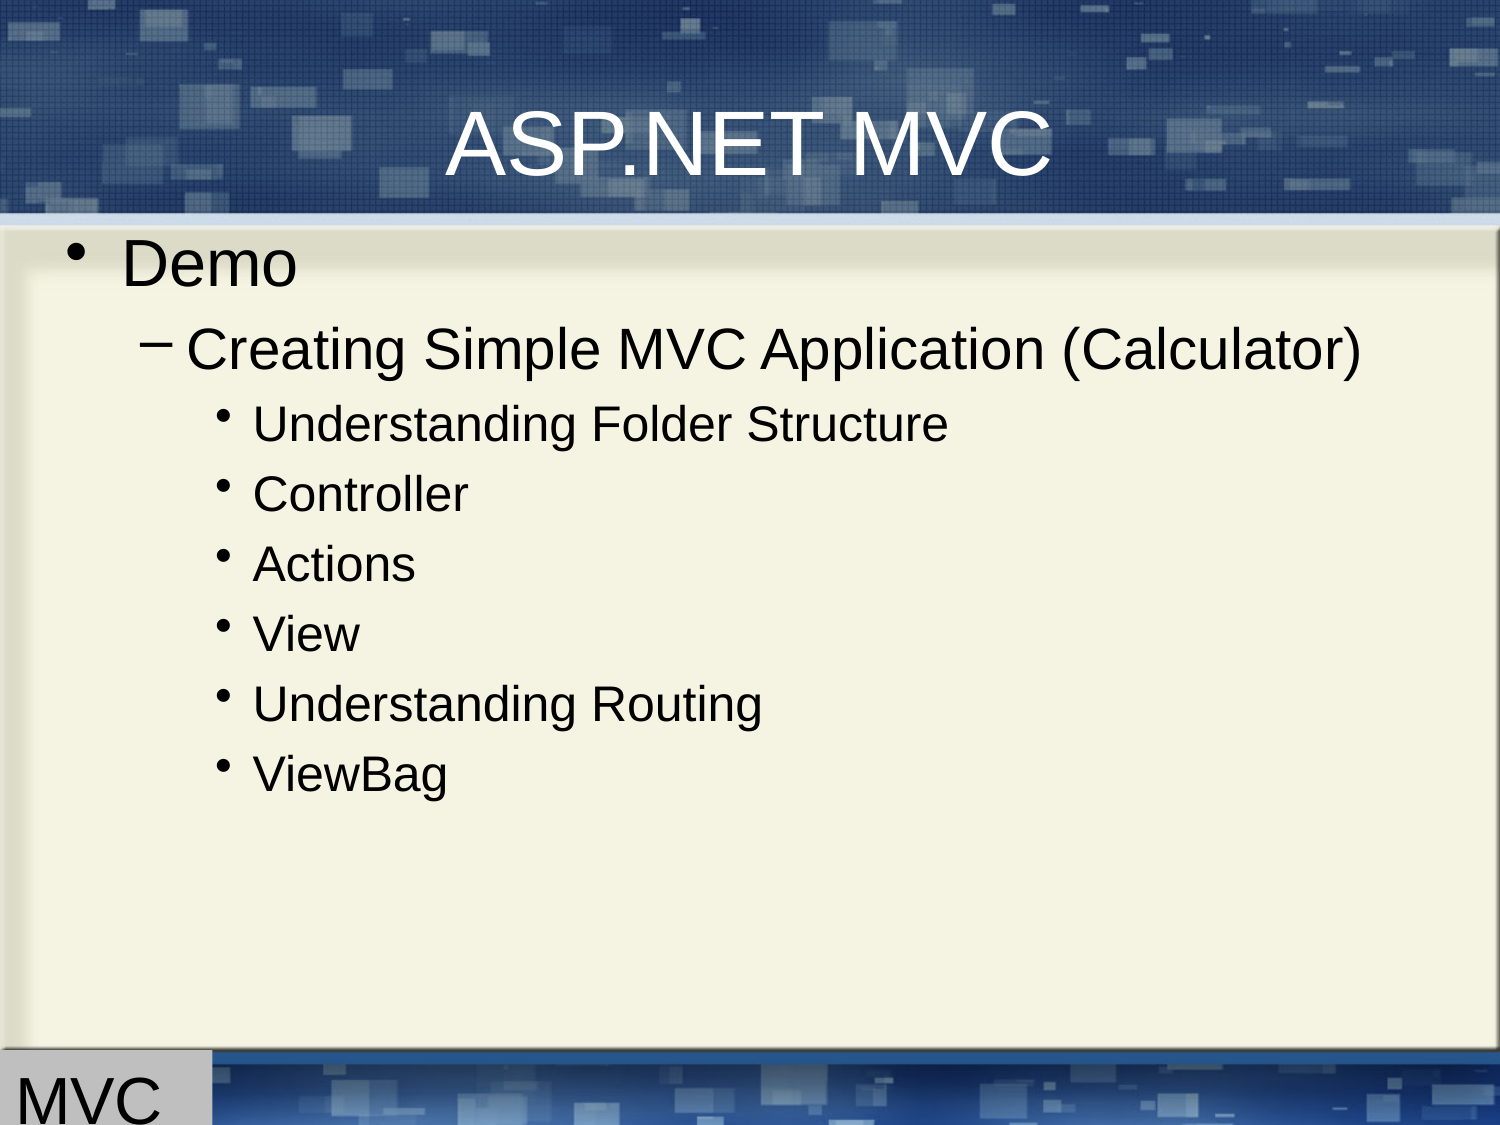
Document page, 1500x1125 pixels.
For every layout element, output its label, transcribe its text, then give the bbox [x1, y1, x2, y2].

list MVC [0, 1049, 213, 1125]
title ASP.NET MVC [74, 44, 1426, 212]
picture [0, 0, 1500, 1125]
list Demo Creating Simple MVC Application (Calculator) Understanding Folder Structure Controller Actions View Understanding Routing ViewBag [49, 212, 1476, 1063]
